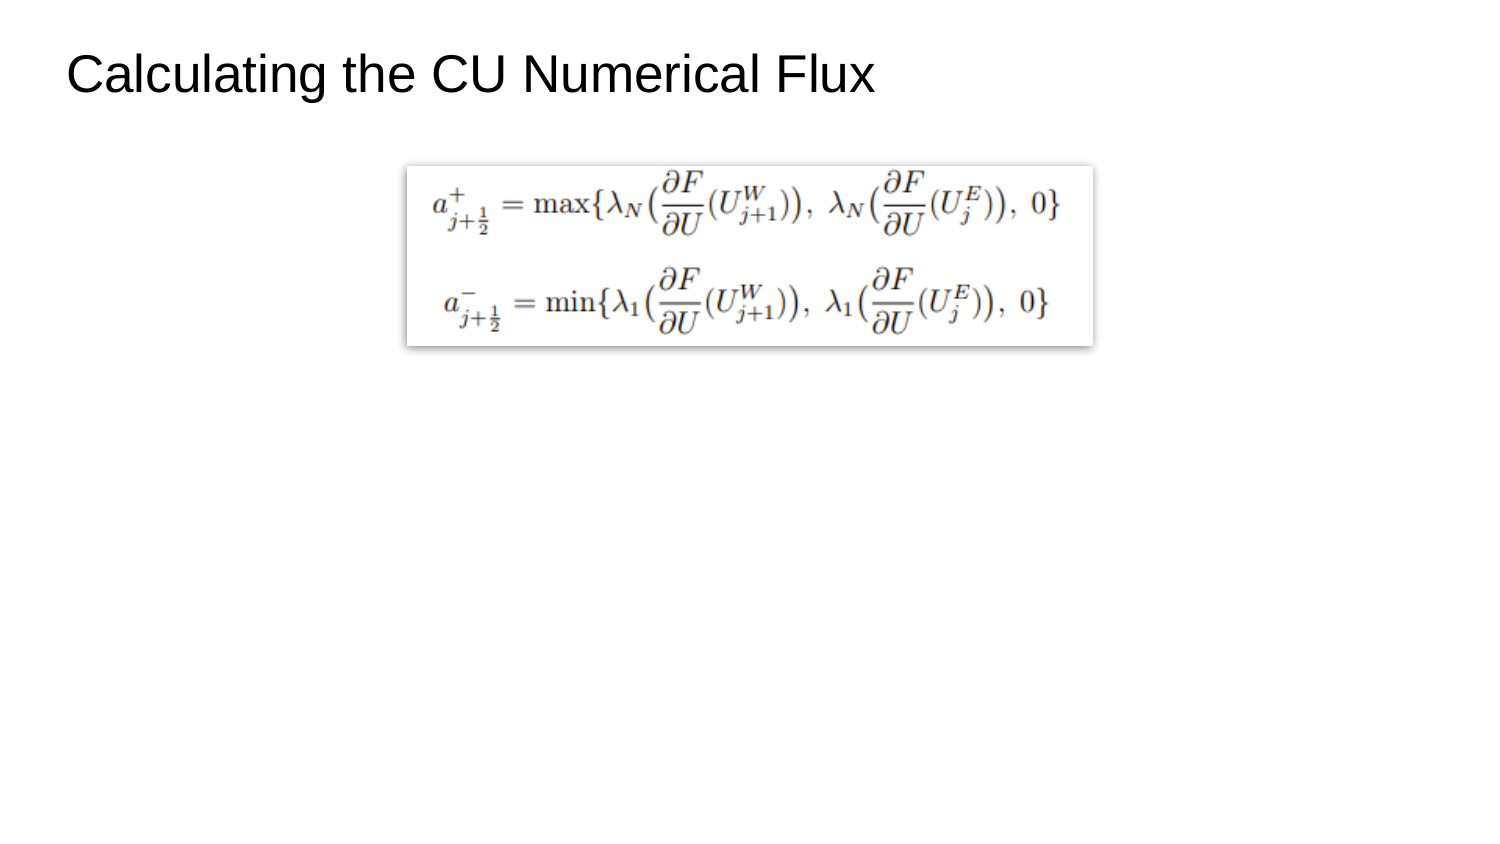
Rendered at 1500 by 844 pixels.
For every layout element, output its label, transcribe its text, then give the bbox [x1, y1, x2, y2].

title Calculating the CU Numerical Flux [51, 24, 1449, 119]
picture [406, 165, 1094, 347]
